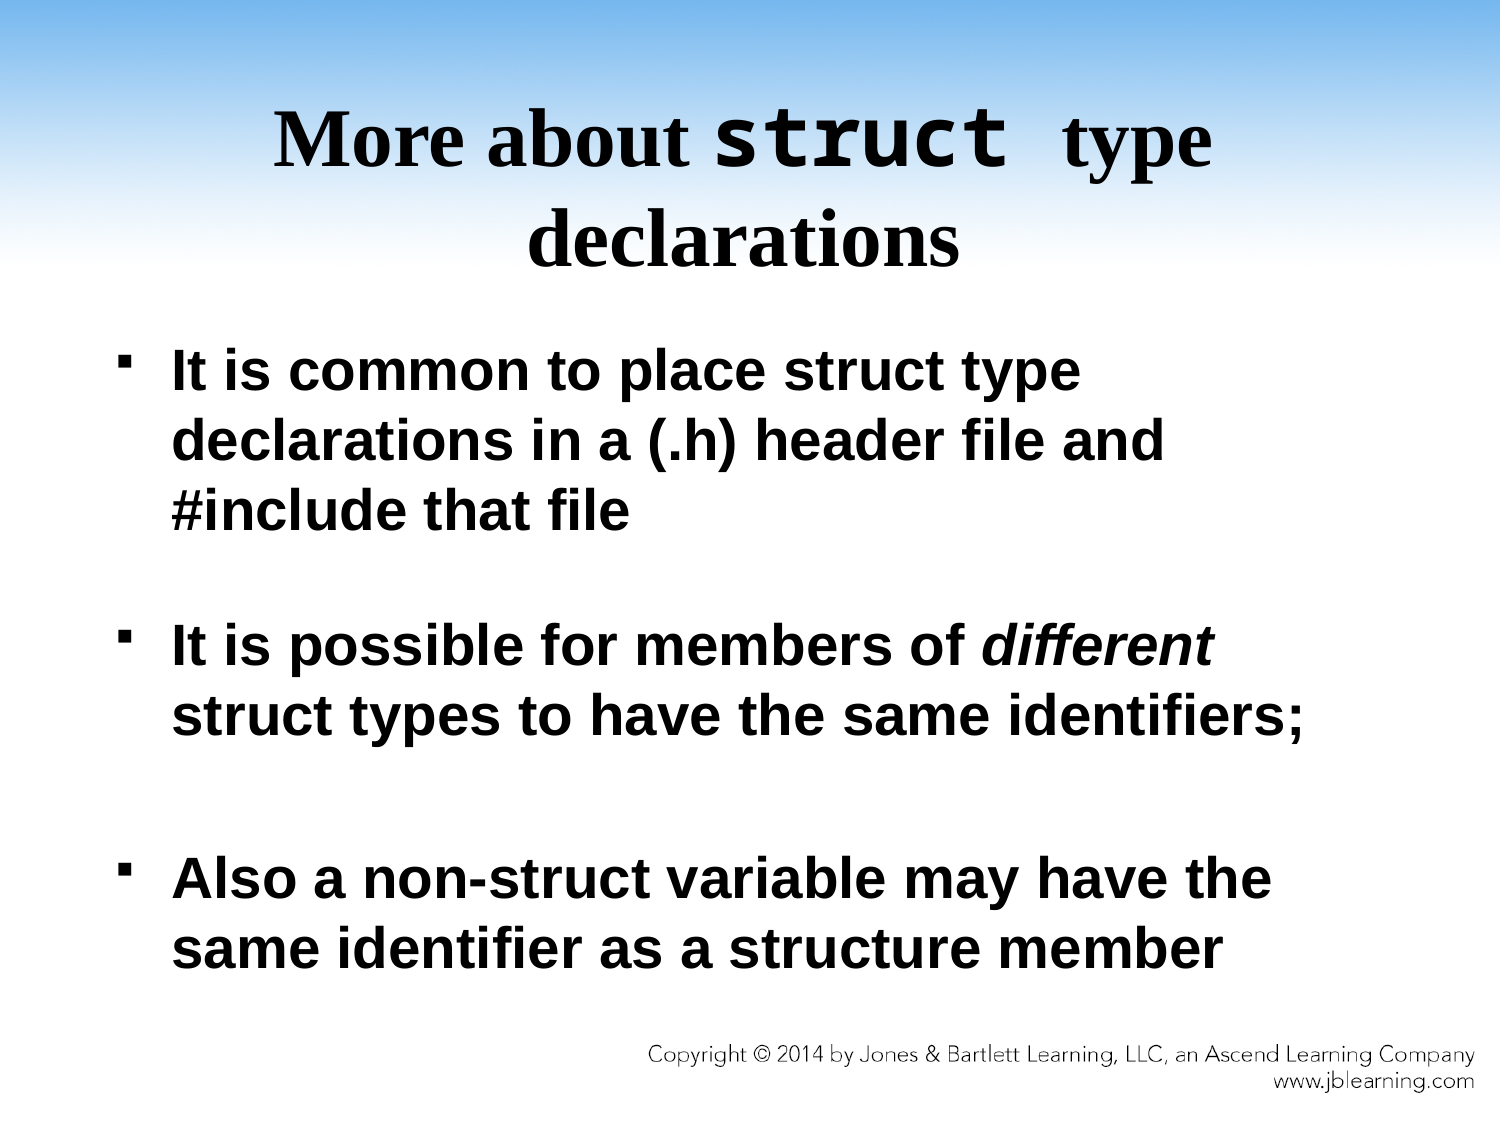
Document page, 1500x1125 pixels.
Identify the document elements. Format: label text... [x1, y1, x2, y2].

picture [0, 0, 1500, 1125]
list It is common to place struct type declarations in a (.h) header file and #include that file It is possible for members of different struct types to have the same identifiers; Also a non-struct variable may have the same identifier as a structure member [99, 324, 1388, 1050]
title More about struct type declarations [99, 112, 1388, 291]
